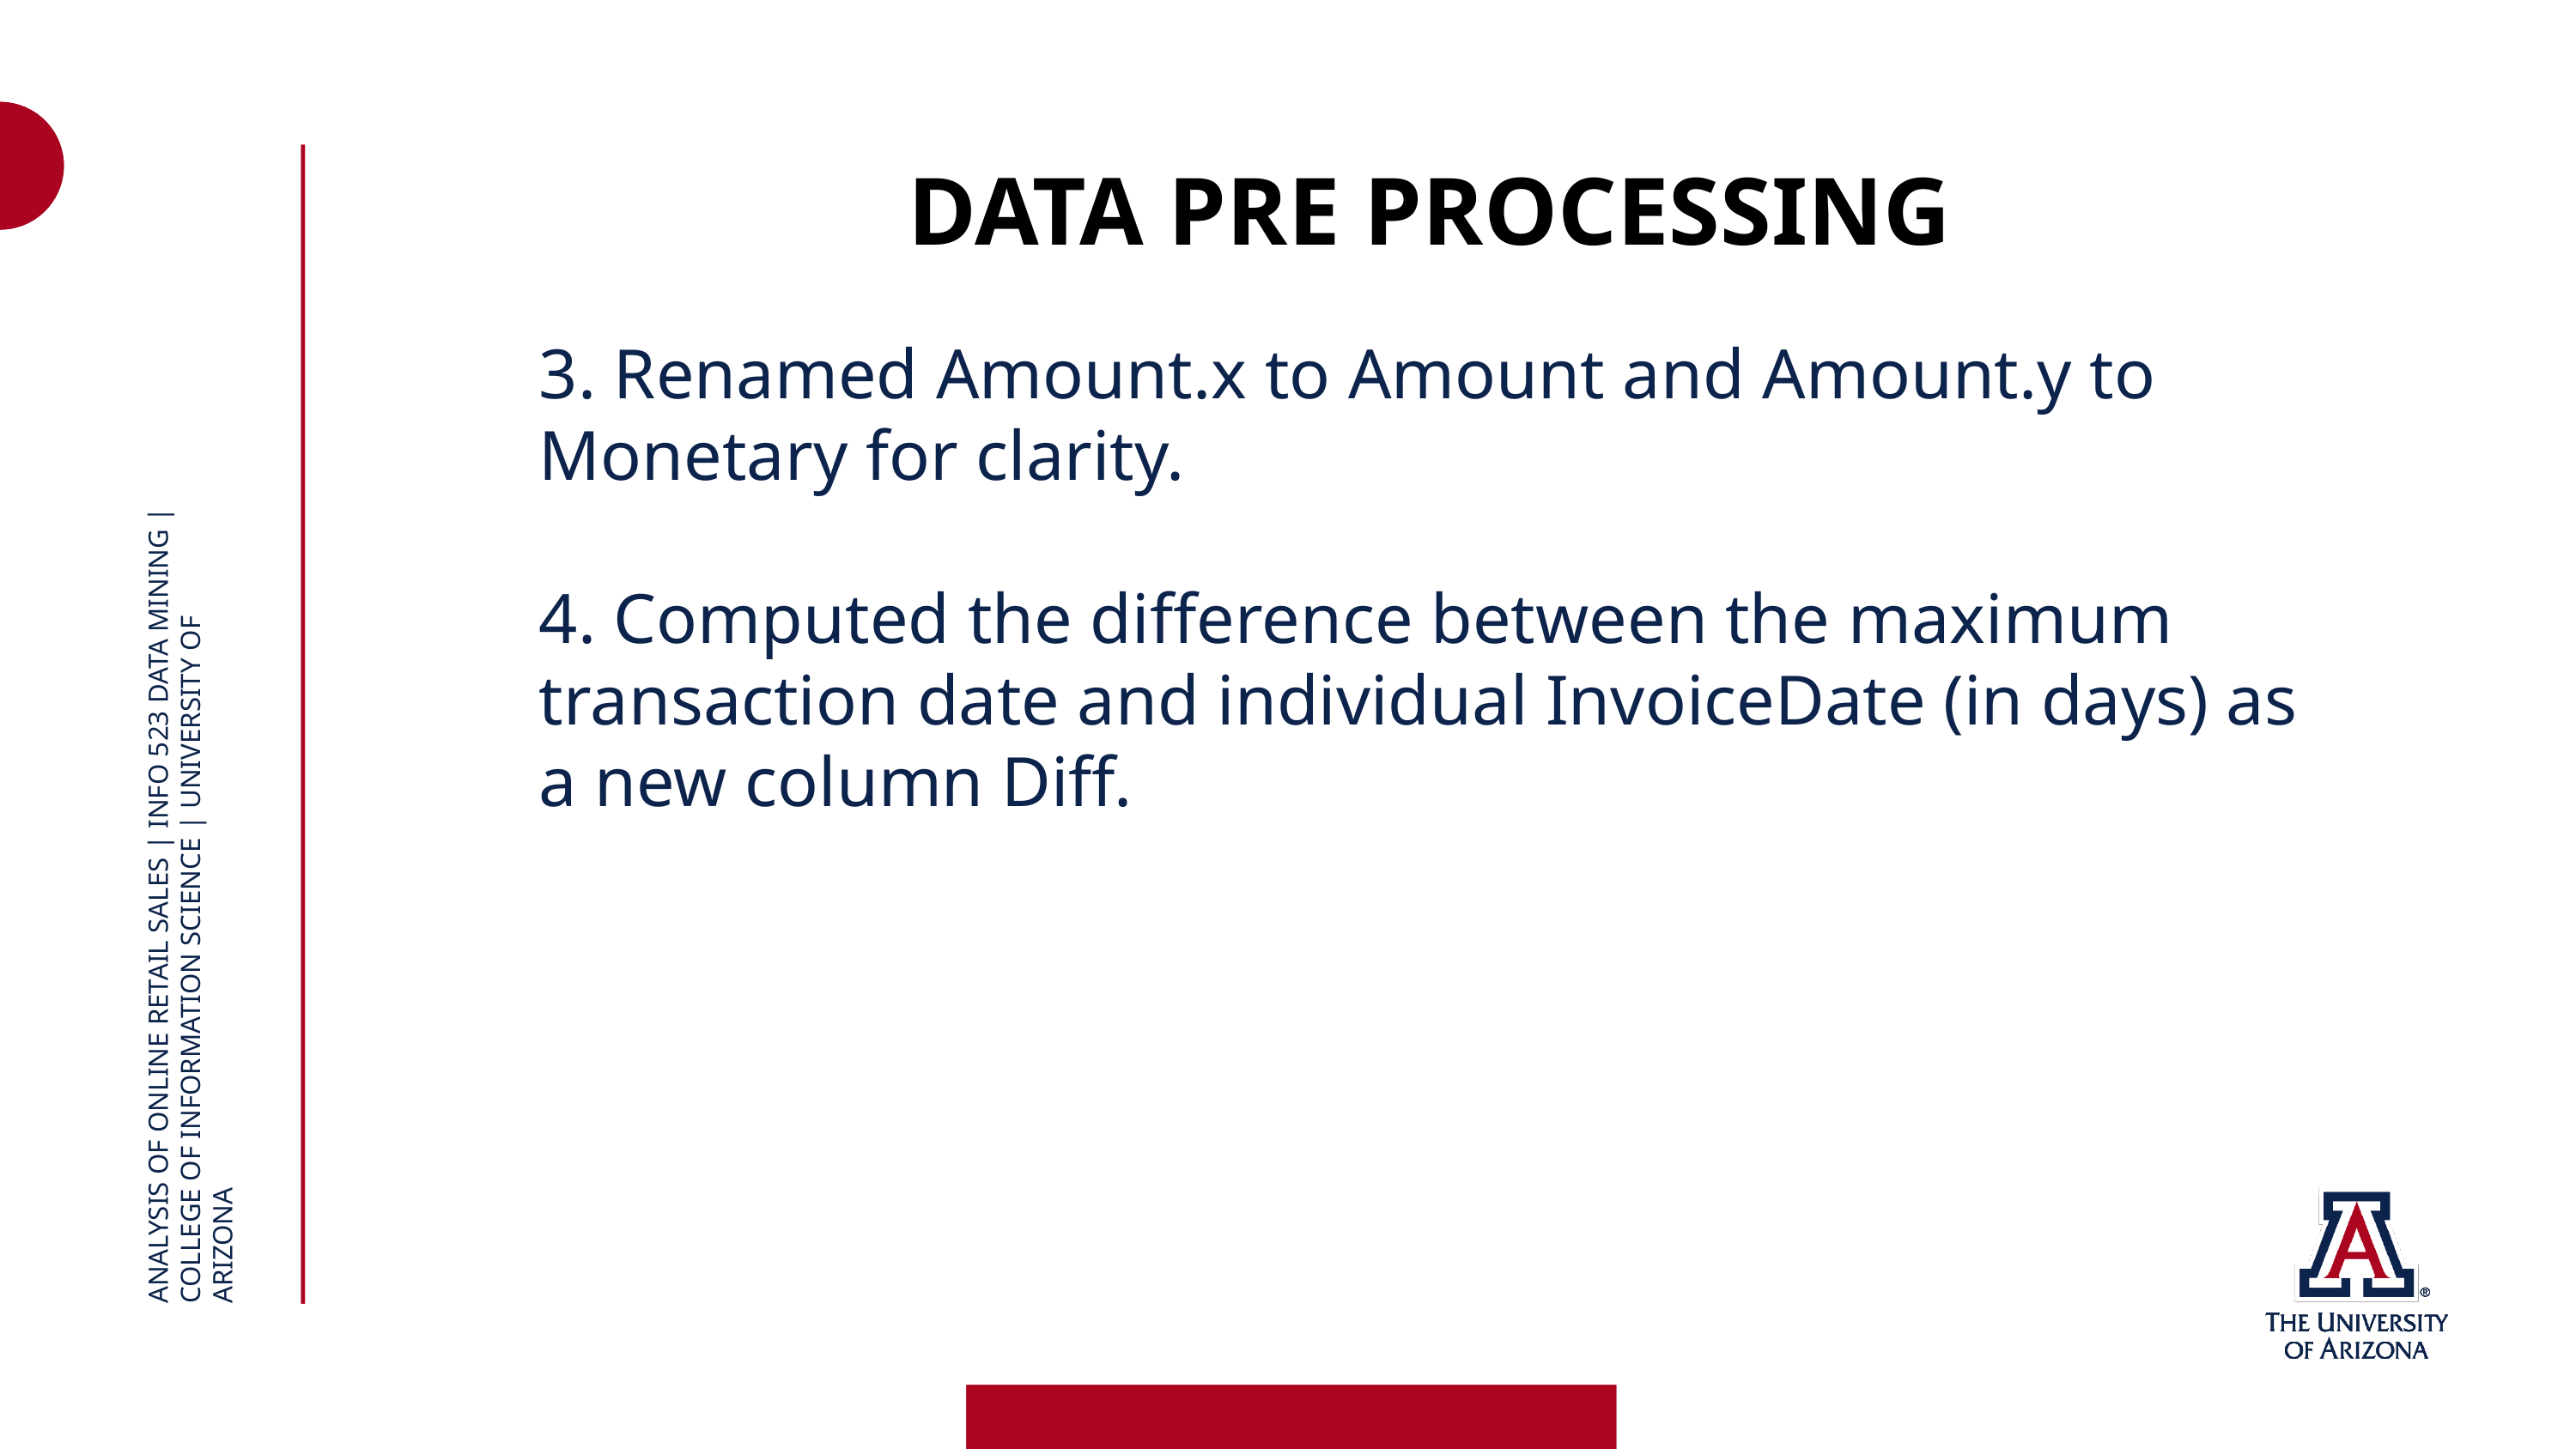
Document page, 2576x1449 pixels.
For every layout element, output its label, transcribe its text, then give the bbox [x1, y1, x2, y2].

picture [2265, 1187, 2448, 1359]
text_box ANALYSIS OF ONLINE RETAIL SALES | INFO 523 DATA MINING | COLLEGE OF INFORMATION SCIENCE | UNIVERSITY OF ARIZONA [139, 499, 218, 1306]
text_box DATA PRE PROCESSING [750, 138, 2109, 330]
text_box 3. Renamed Amount.x to Amount and Amount.y to Monetary for clarity. 4. Computed the difference between the maximum transaction date and individual InvoiceDate (in days) as a new column Diff. [474, 329, 2336, 1088]
